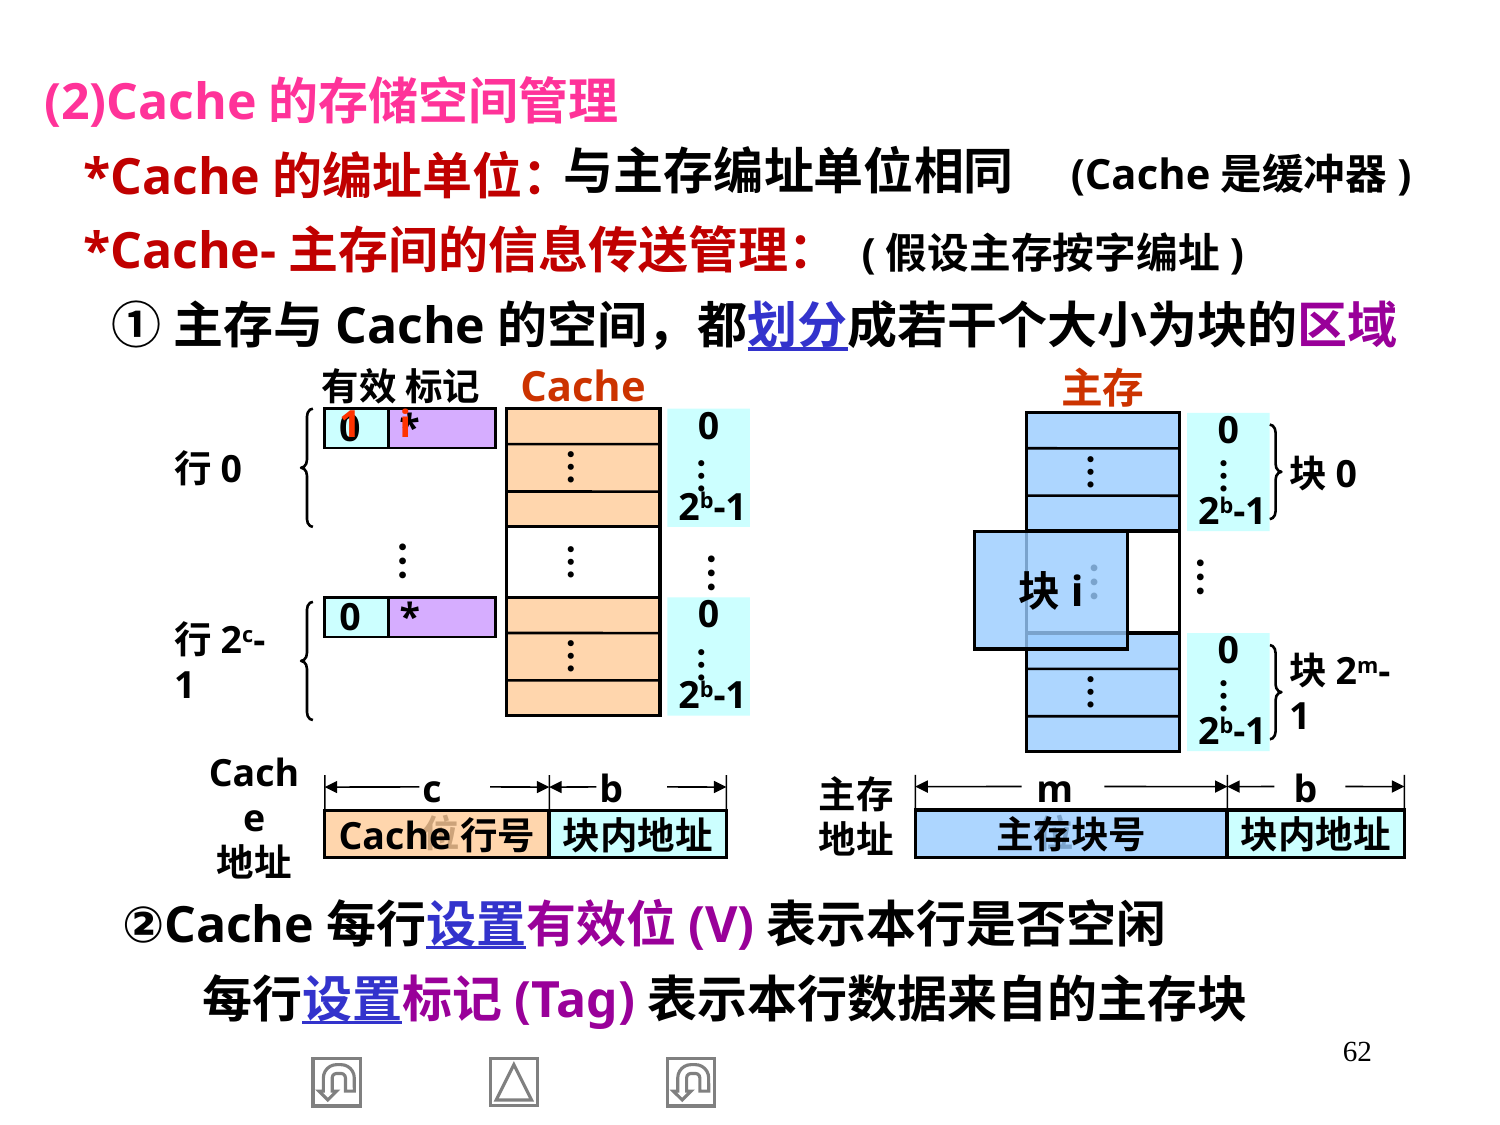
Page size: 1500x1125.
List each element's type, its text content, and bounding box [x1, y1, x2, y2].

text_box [318, 361, 496, 638]
text_box ②Cache每行设置有效位(V)表示本行是否空闲 每行设置标记(Tag)表示本行数据来自的主存块 [29, 869, 1471, 1035]
text_box [667, 1058, 715, 1106]
text_box [313, 1058, 361, 1106]
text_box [170, 361, 1405, 859]
slide_number 62 [1074, 1035, 1388, 1101]
text_box *Cache-主存间的信息传送管理： (假设主存按字编址) ①主存与Cache的空间，都划分成若干个大小为块的区域 [29, 196, 1471, 361]
text_box [490, 1058, 538, 1106]
text_box (2)Cache的存储空间管理 *Cache的编址单位： [29, 47, 1471, 196]
text_box 与主存编址单位相同 (Cache是缓冲器) [549, 117, 1471, 196]
